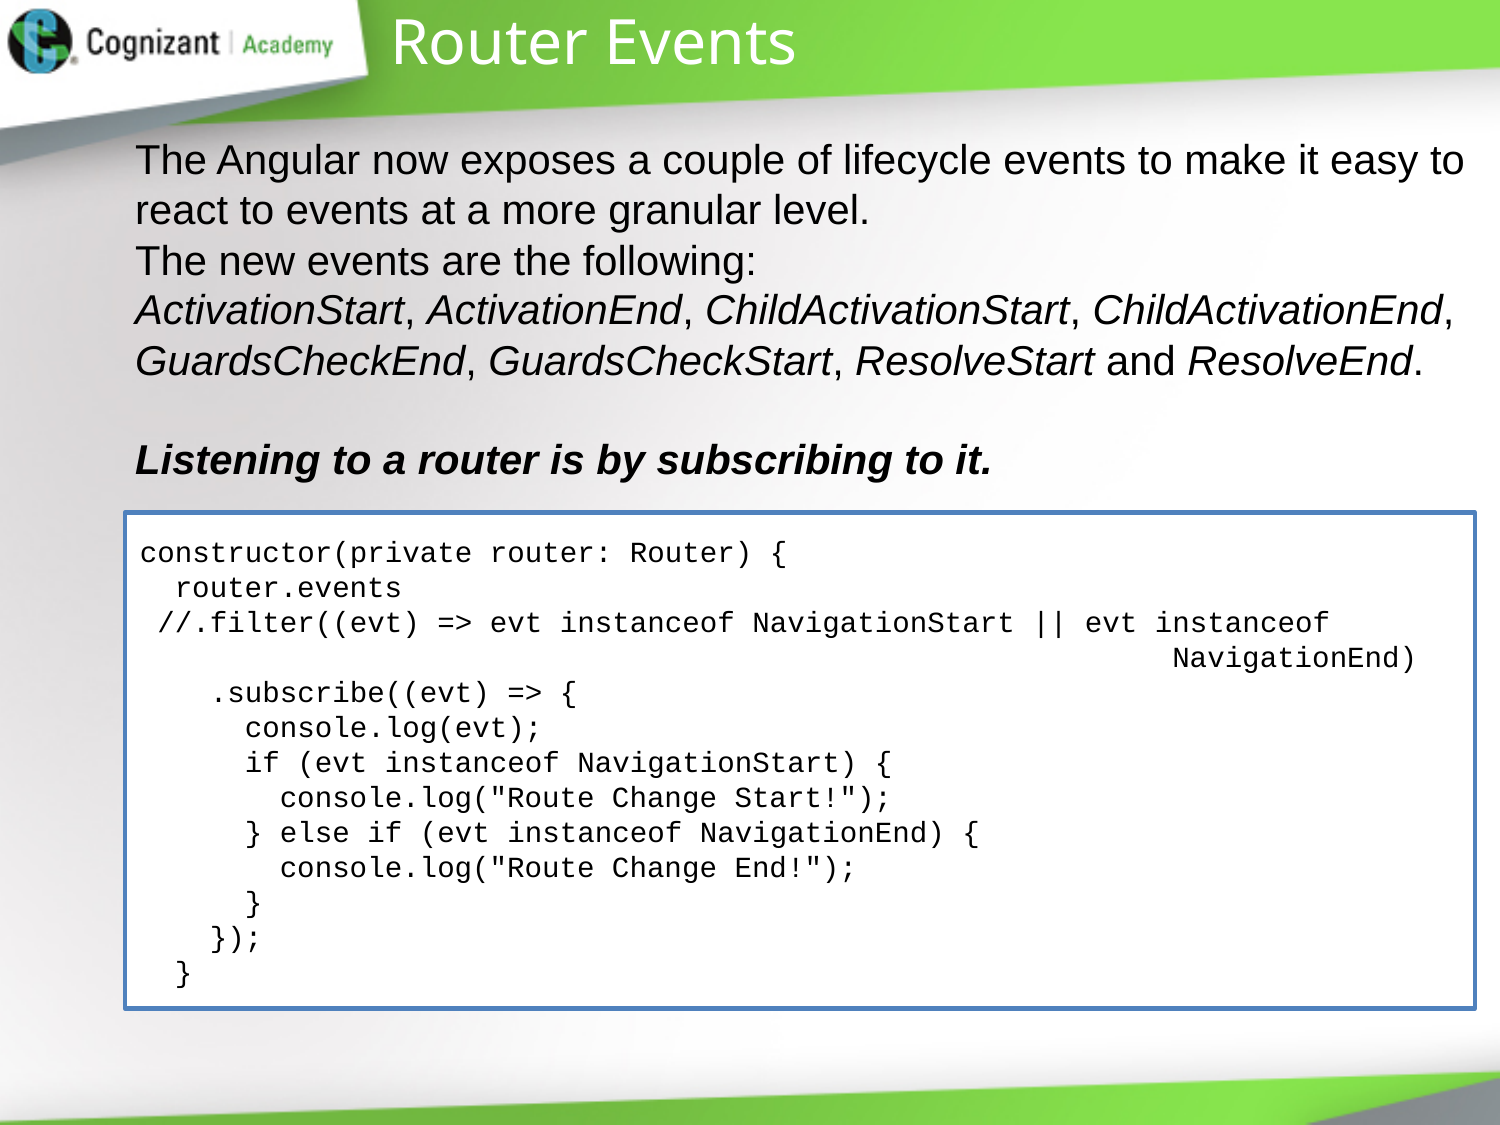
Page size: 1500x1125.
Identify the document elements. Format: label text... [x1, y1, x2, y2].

picture [0, 0, 1500, 1125]
text_box The Angular now exposes a couple of lifecycle events to make it easy to react to events at a more granular level. The new events are the following: ActivationStart, ActivationEnd, ChildActivationStart, ChildActivationEnd, GuardsCheckEnd, GuardsCheckStart, ResolveStart and ResolveEnd. Listening to a router is by subscribing to it. [123, 127, 1500, 689]
text_box constructor(private router: Router) { router.events //.filter((evt) => evt instanceof NavigationStart || evt instanceof NavigationEnd) .subscribe((evt) => { console.log(evt); if (evt instanceof NavigationStart) { console.log("Route Change Start!"); } else if (evt instanceof NavigationEnd) { console.log("Route Change End!"); } }); } [123, 510, 1477, 1011]
title Router Events [375, 0, 1500, 79]
